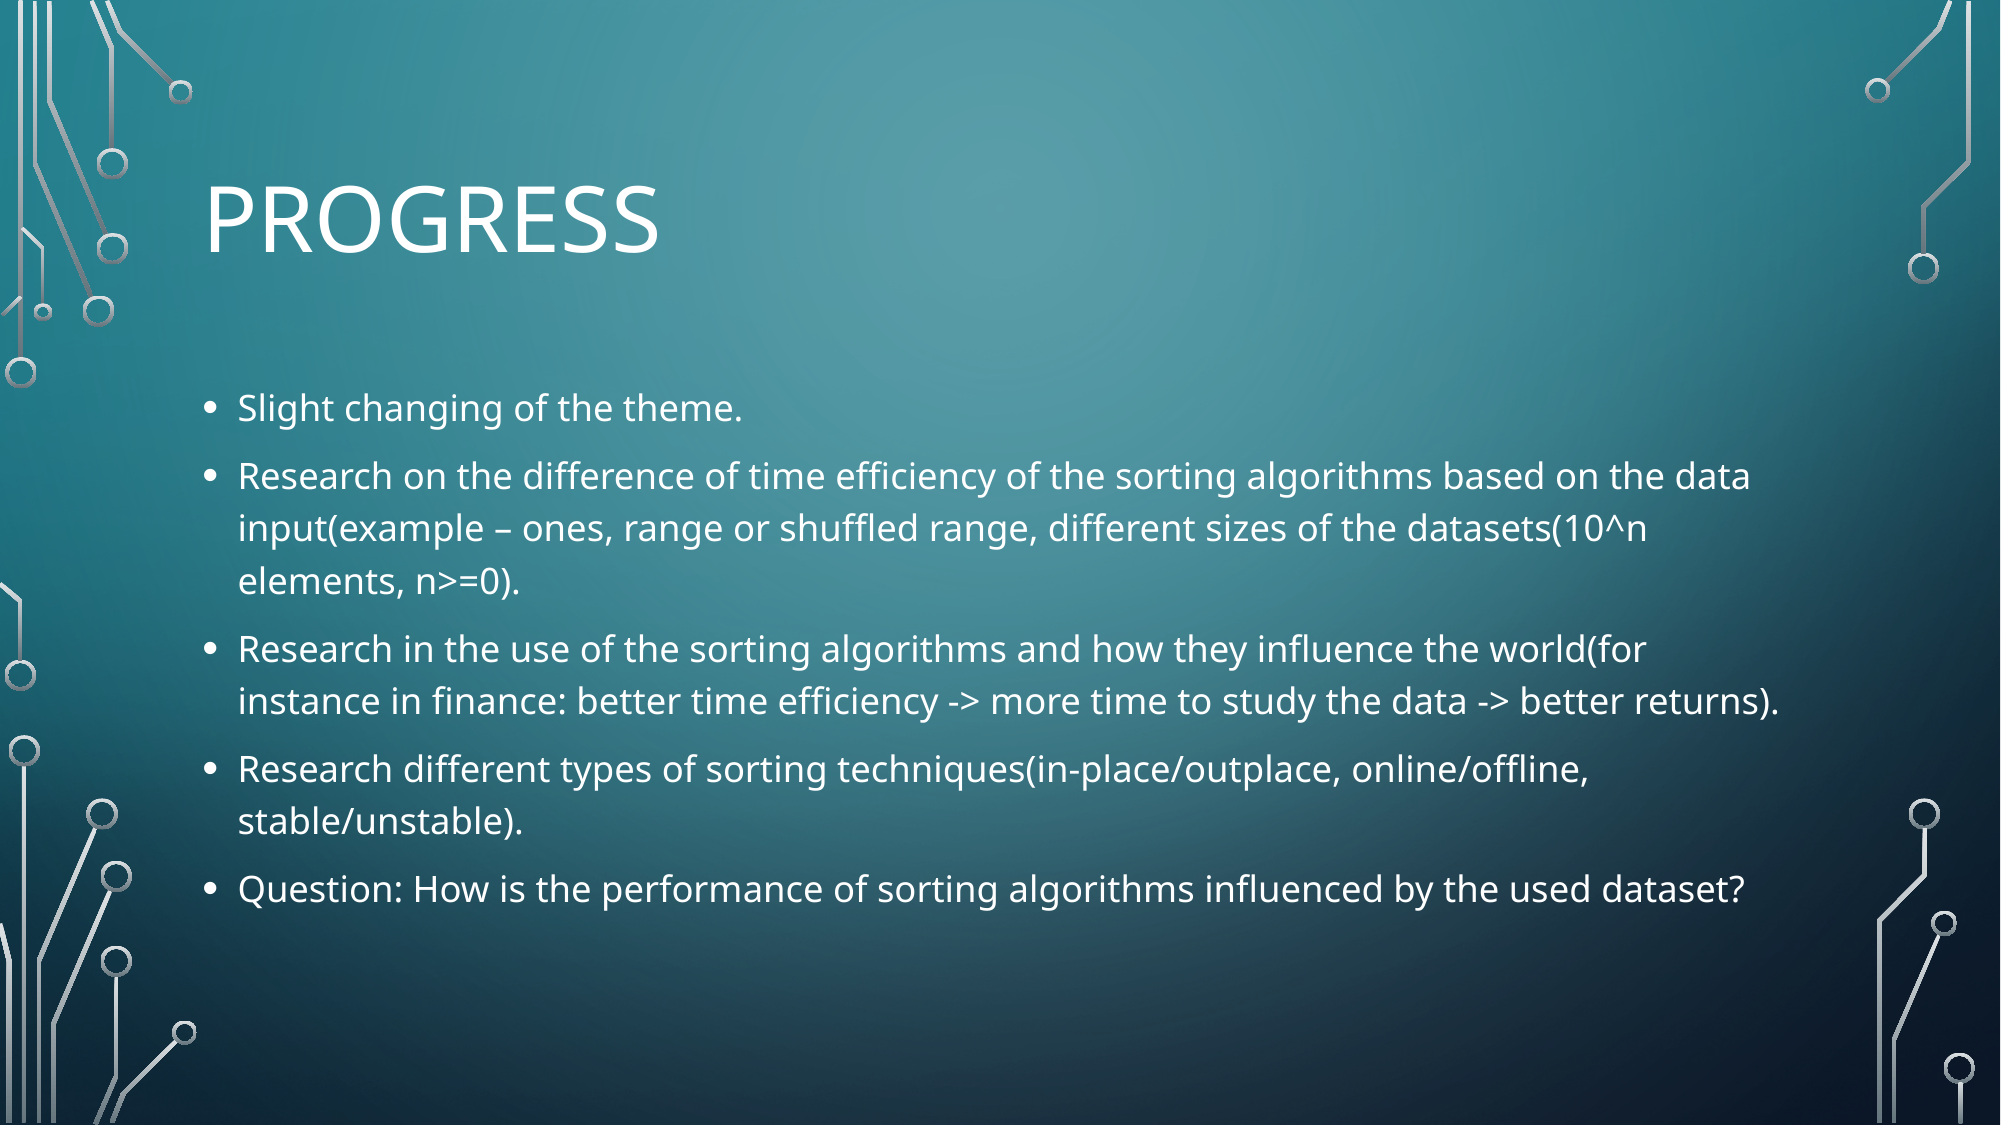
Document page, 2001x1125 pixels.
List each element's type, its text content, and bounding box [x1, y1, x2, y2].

title Progress [187, 101, 1813, 344]
list Slight changing of the theme. Research on the difference of time efficiency of the sorting algorithms based on the data input(example – ones, range or shuffled range, different sizes of the datasets(10^n elements, n>=0). Research in the use of the sorting algorithms and how they influence the world(for instance in finance: better time efficiency -> more time to study the data -> better returns). Research different types of sorting techniques(in-place/outplace, online/offline, stable/unstable). Question: How is the performance of sorting algorithms influenced by the used dataset? [187, 369, 1813, 950]
